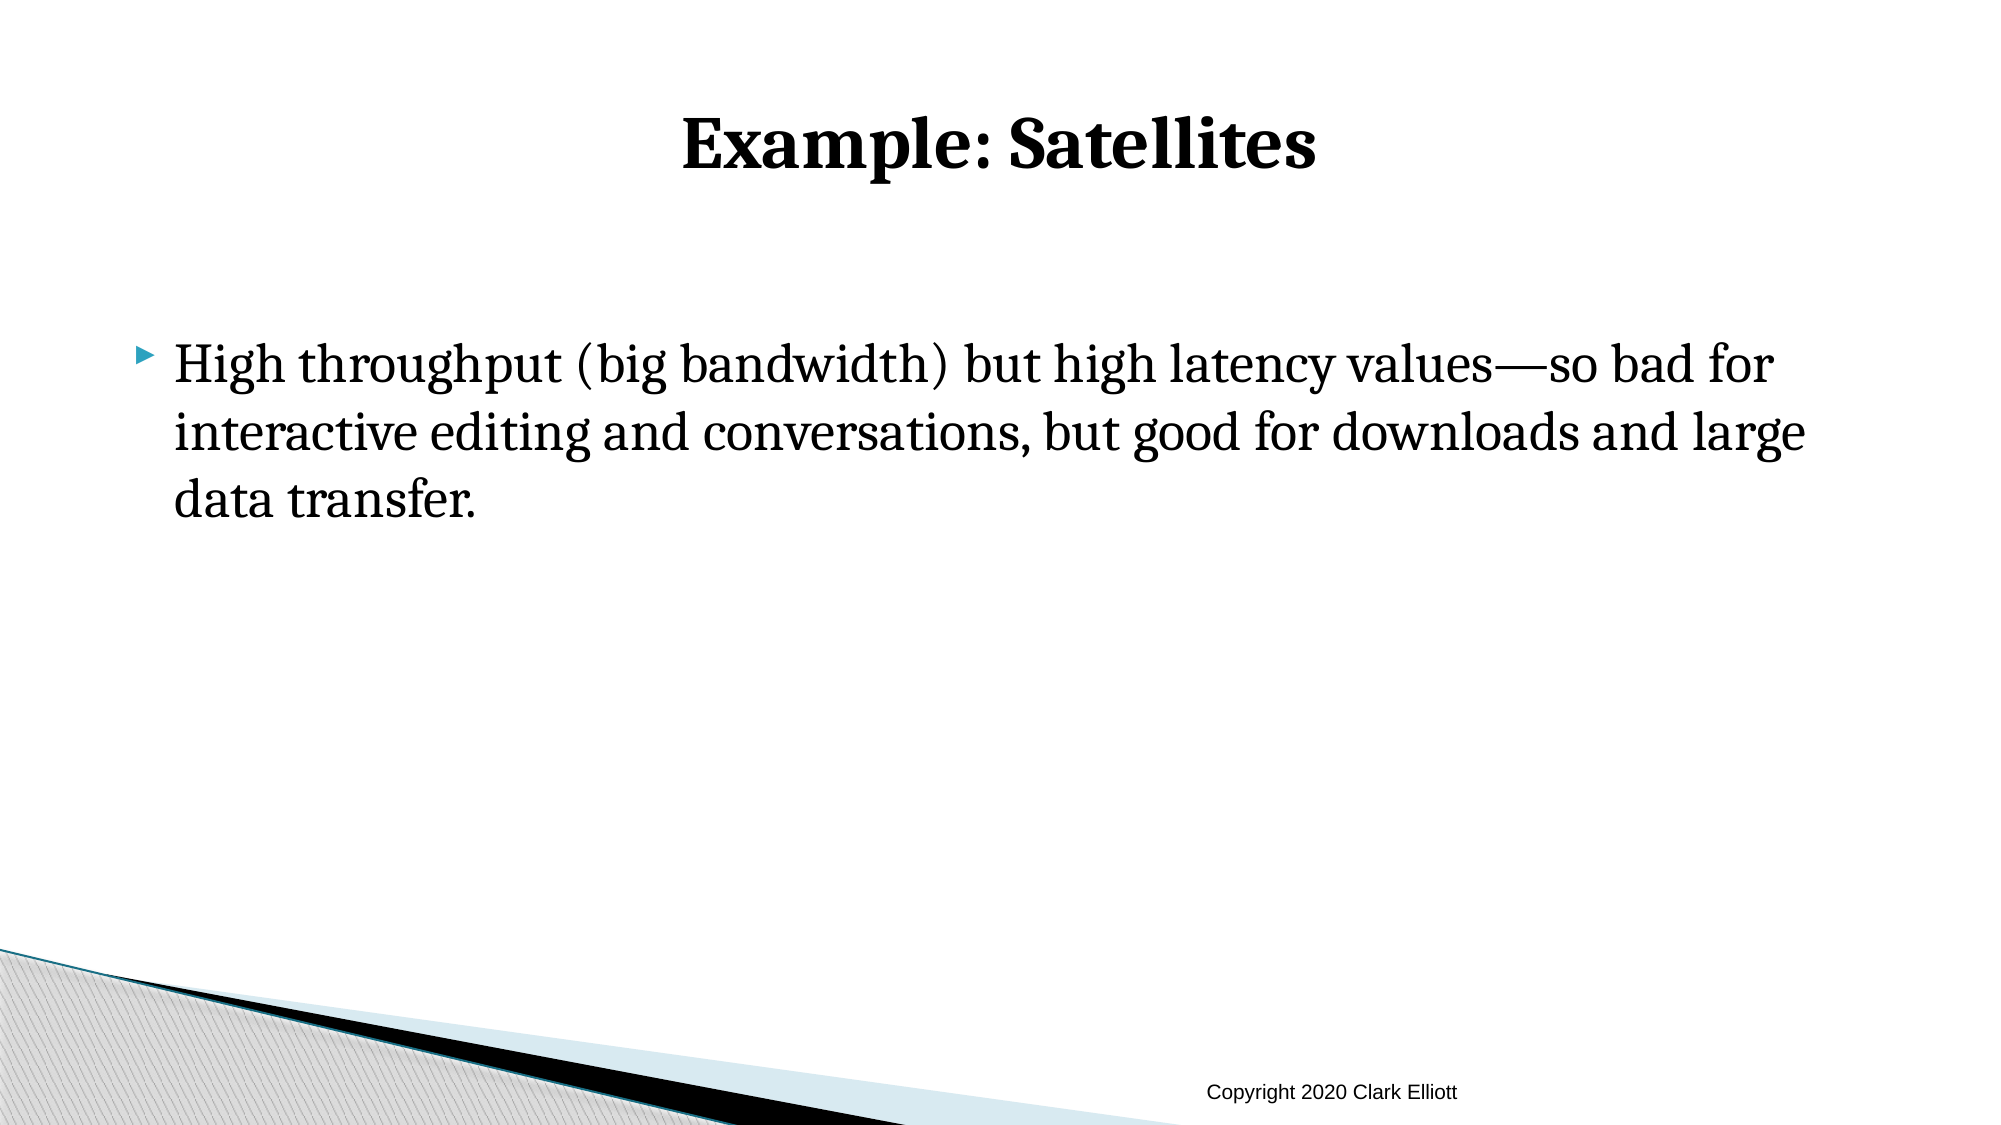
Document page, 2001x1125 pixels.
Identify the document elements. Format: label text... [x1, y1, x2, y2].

footer Copyright 2020 Clark Elliott [957, 1051, 1473, 1112]
title Example: Satellites [99, 45, 1900, 233]
list High throughput (big bandwidth) but high latency values—so bad for interactive editing and conversations, but good for downloads and large data transfer. [99, 242, 1900, 986]
